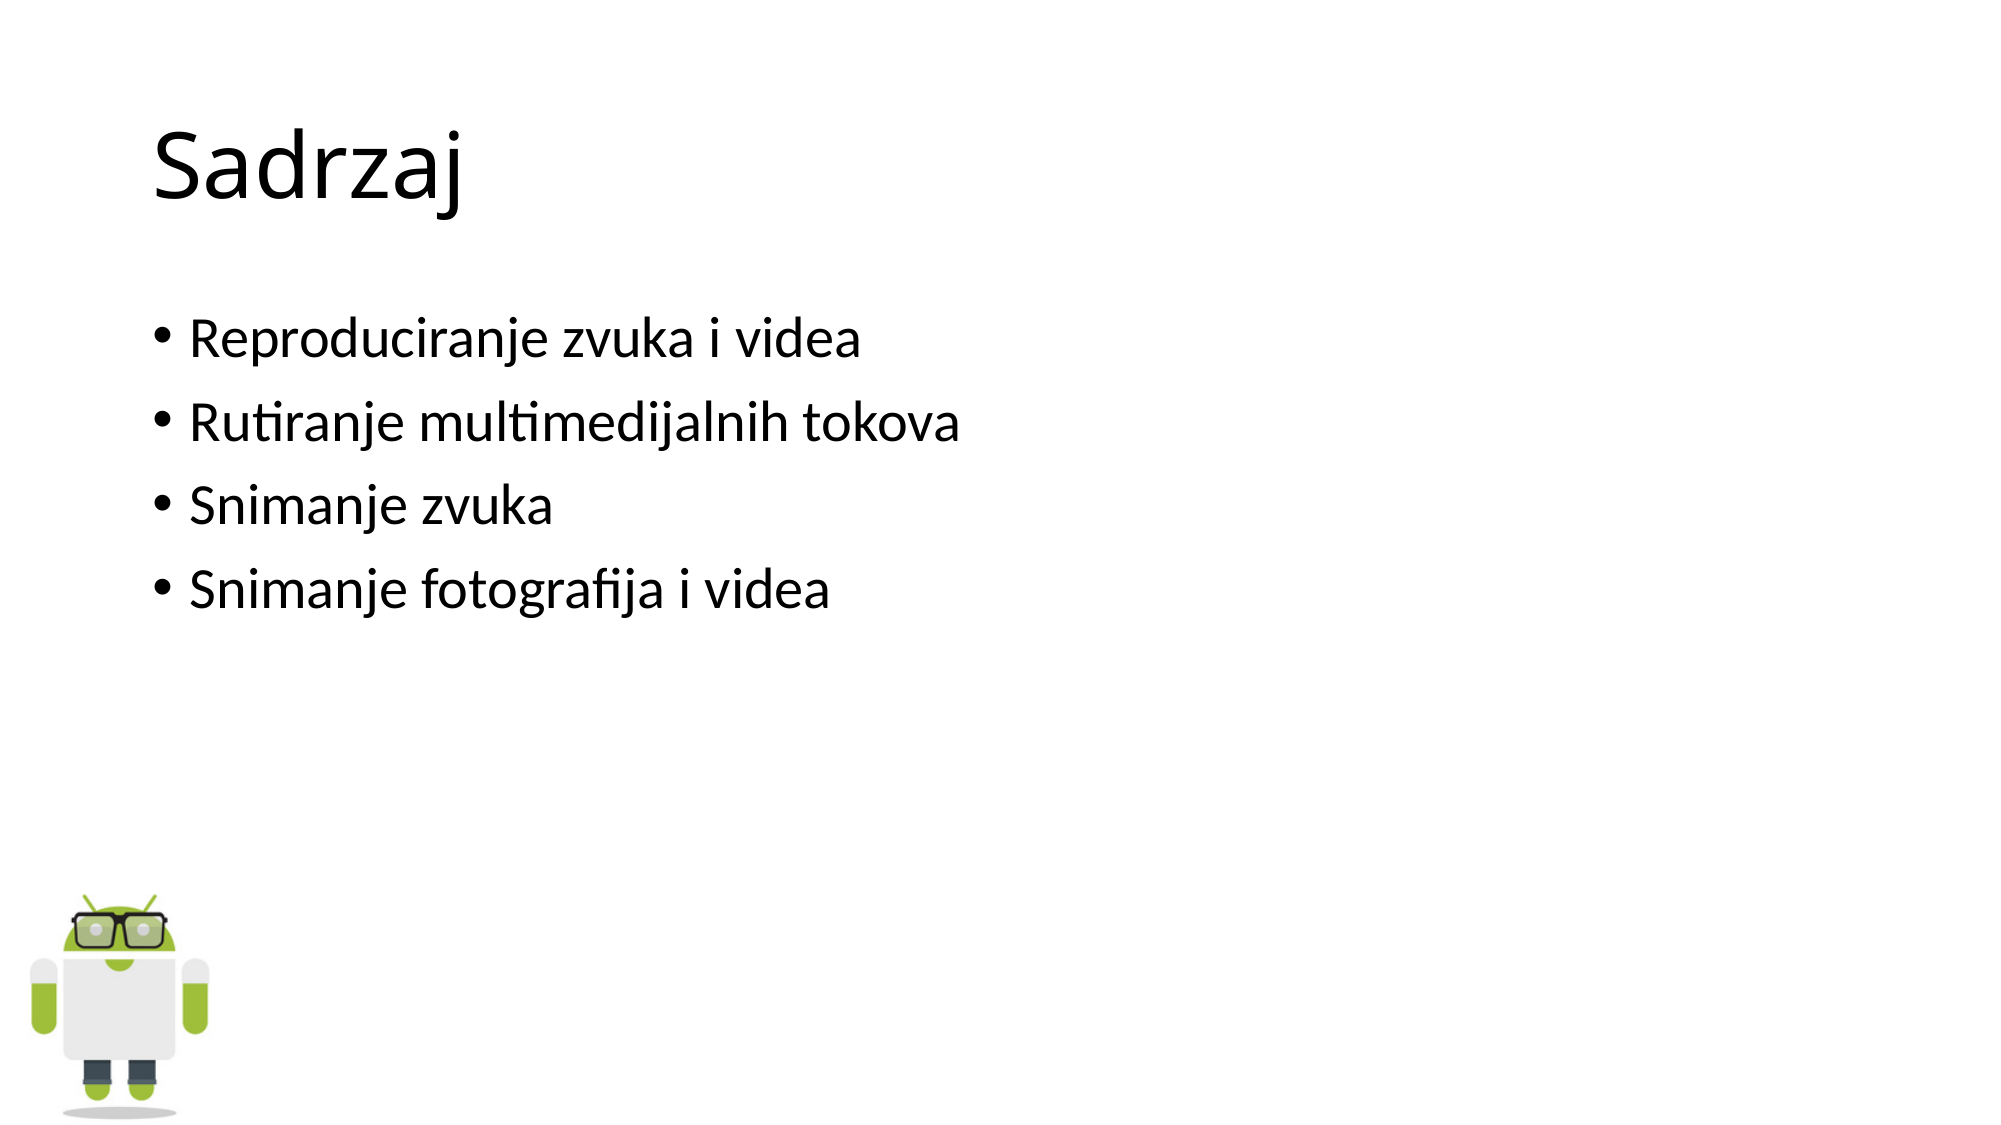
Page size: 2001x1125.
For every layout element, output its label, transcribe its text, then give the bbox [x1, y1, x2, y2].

picture [0, 885, 240, 1125]
list Reproduciranje zvuka i videa Rutiranje multimedijalnih tokova Snimanje zvuka Snimanje fotografija i videa [137, 299, 1863, 1014]
title Sadrzaj [137, 59, 1863, 278]
